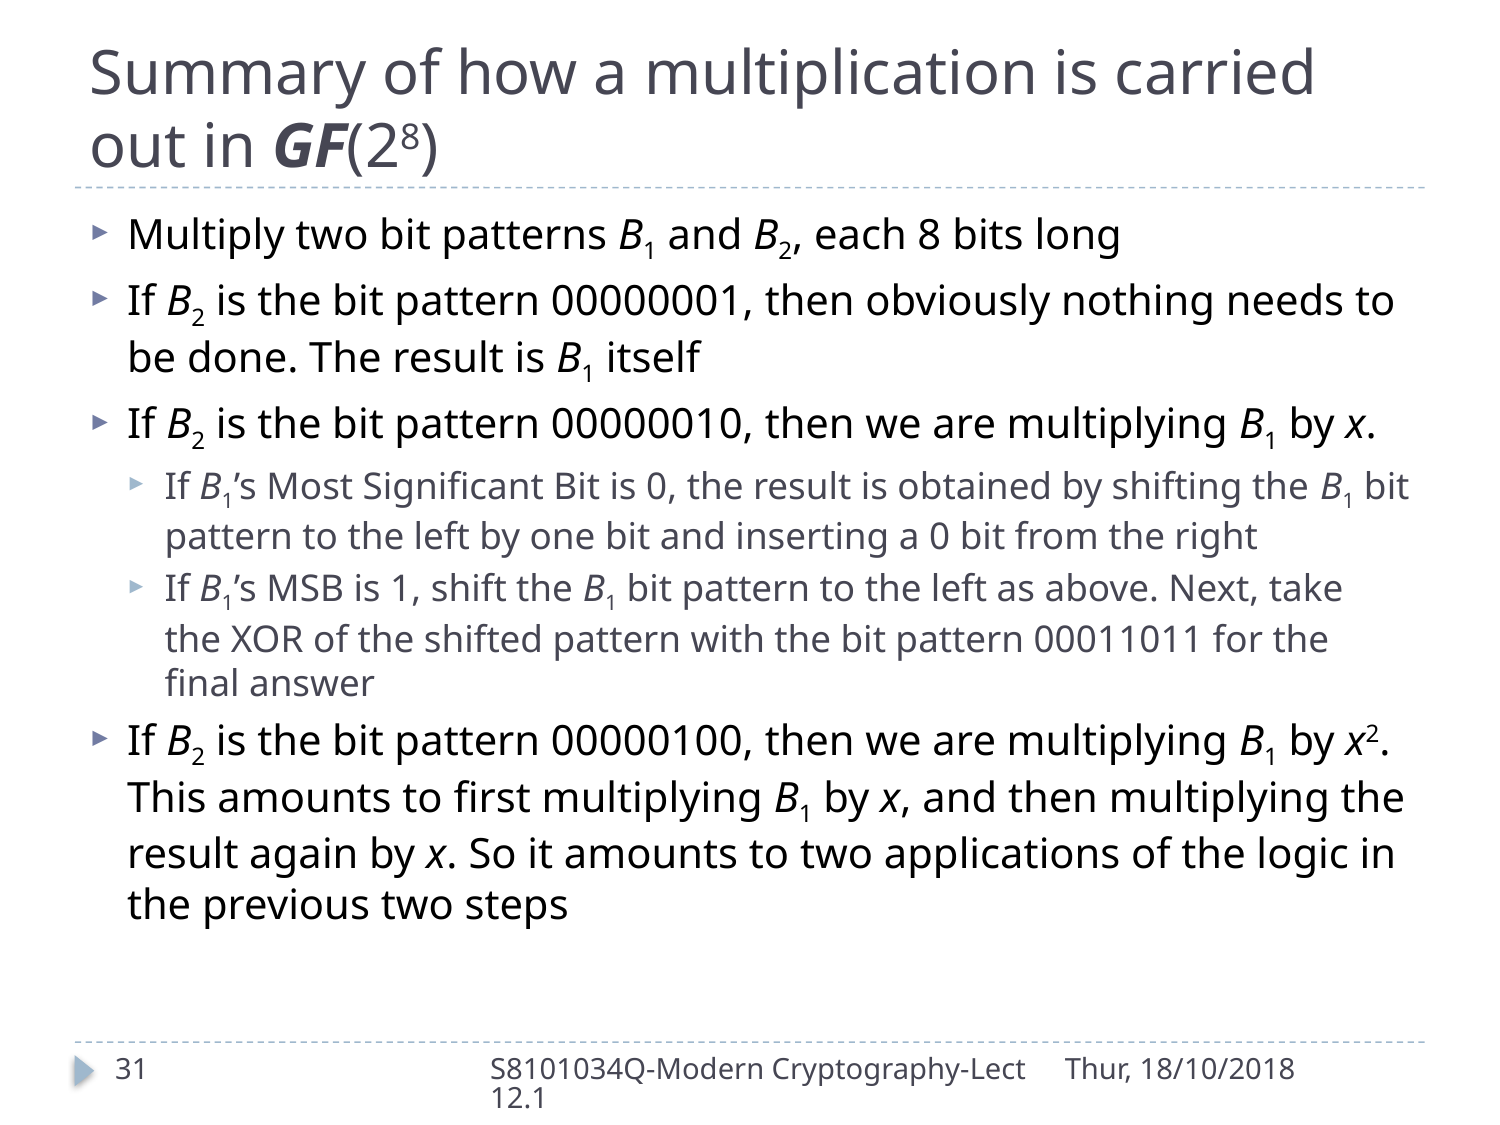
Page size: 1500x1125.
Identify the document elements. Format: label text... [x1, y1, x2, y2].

footer S8101034Q-Modern Cryptography-Lect12.1 [475, 1042, 1051, 1103]
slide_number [1051, 1042, 1426, 1103]
title Summary of how a multiplication is carried out in GF(28) [75, 24, 1425, 188]
list Multiply two bit patterns B1 and B2, each 8 bits long If B2 is the bit pattern 00000001, then obviously nothing needs to be done. The result is B1 itself If B2 is the bit pattern 00000010, then we are multiplying B1 by x. If B1’s Most Significant Bit is 0, the result is obtained by shifting the B1 bit pattern to the left by one bit and inserting a 0 bit from the right If B1’s MSB is 1, shift the B1 bit pattern to the left as above. Next, take the XOR of the shifted pattern with the bit pattern 00011011 for the final answer If B2 is the bit pattern 00000100, then we are multiplying B1 by x2. This amounts to first multiplying B1 by x, and then multiplying the result again by x. So it amounts to two applications of the logic in the previous two steps [75, 200, 1425, 1010]
slide_number 31 [100, 1042, 426, 1103]
